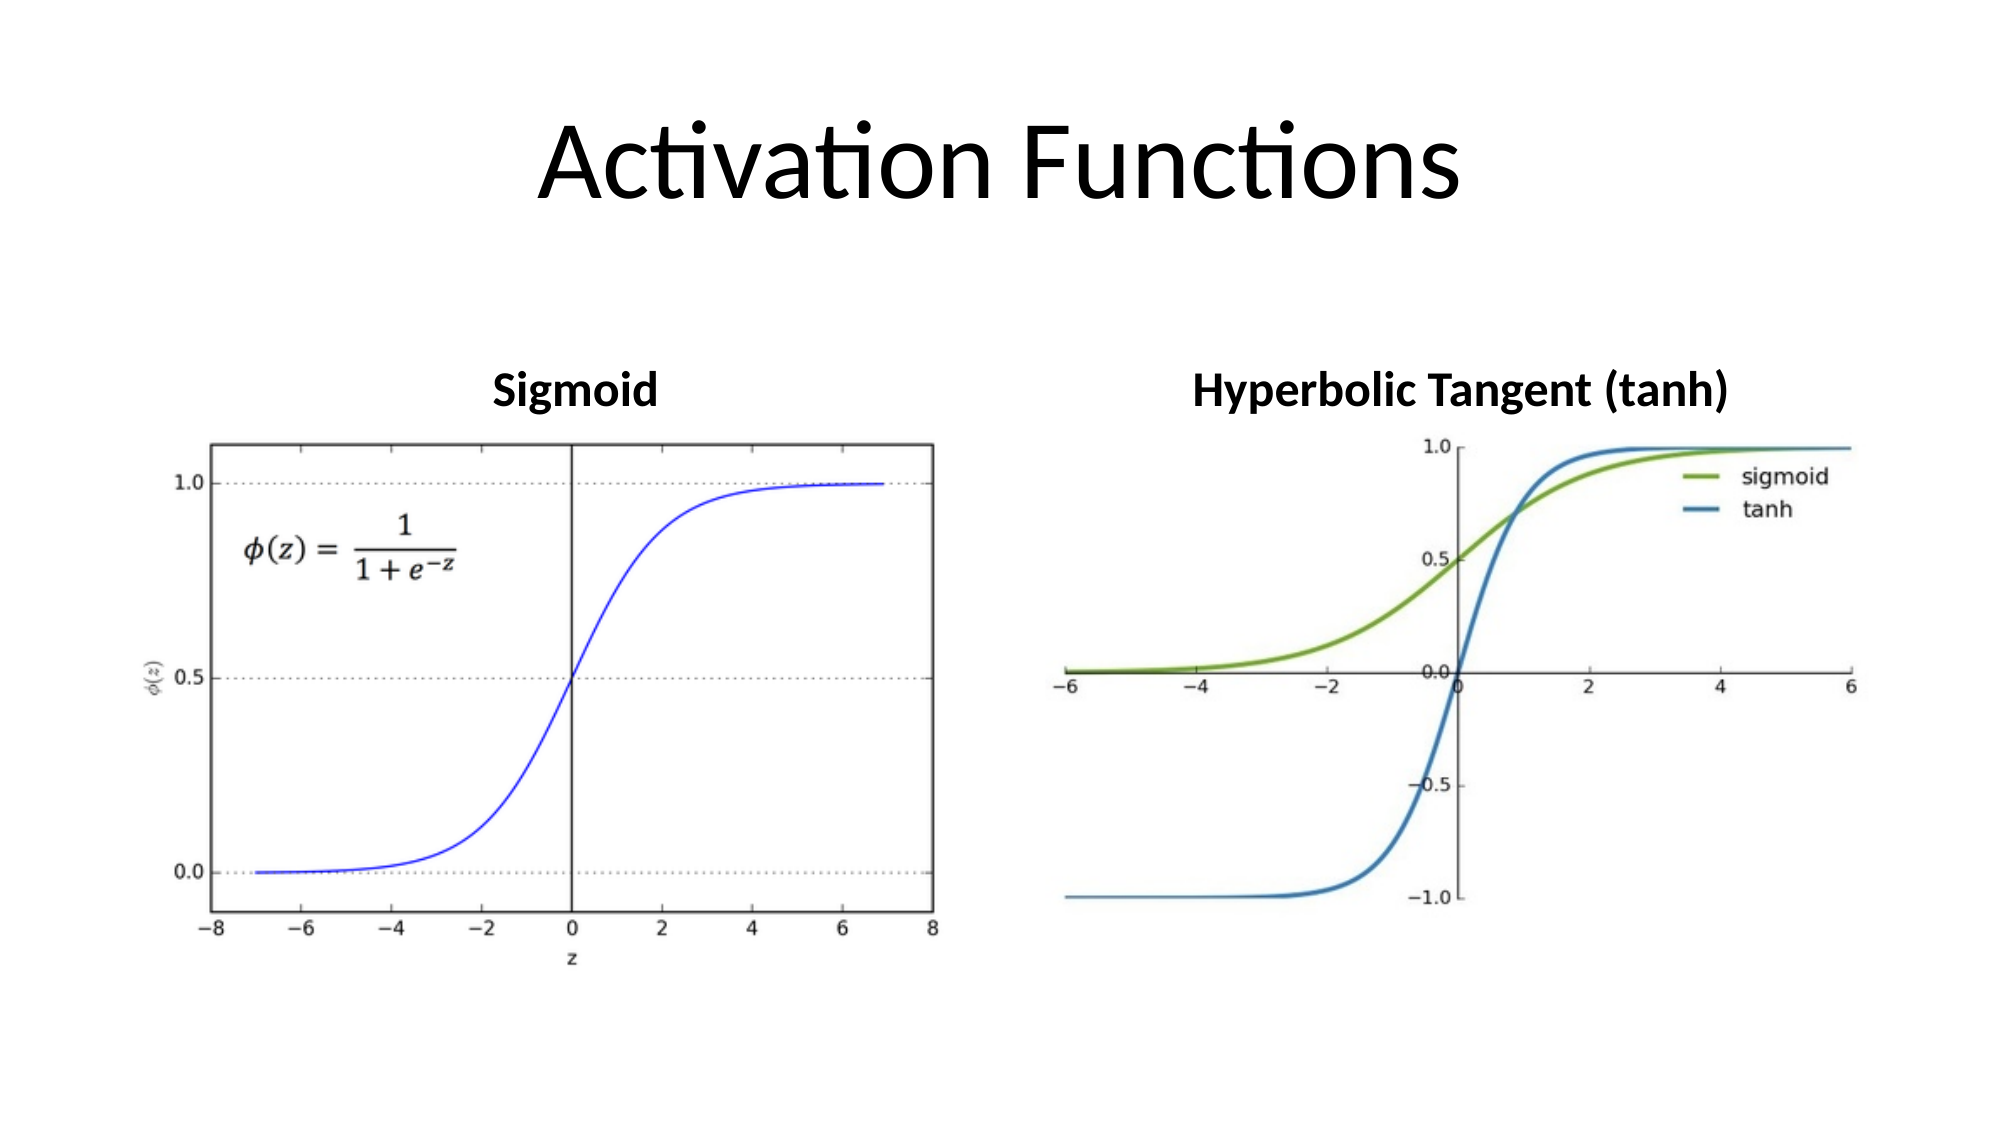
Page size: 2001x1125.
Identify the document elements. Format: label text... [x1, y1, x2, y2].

text_box Sigmoid [254, 349, 897, 424]
picture [1038, 424, 1884, 924]
text_box Hyperbolic Tangent (tanh) [1140, 349, 1782, 424]
picture [116, 424, 959, 986]
text_box Activation Functions [116, 78, 1884, 228]
